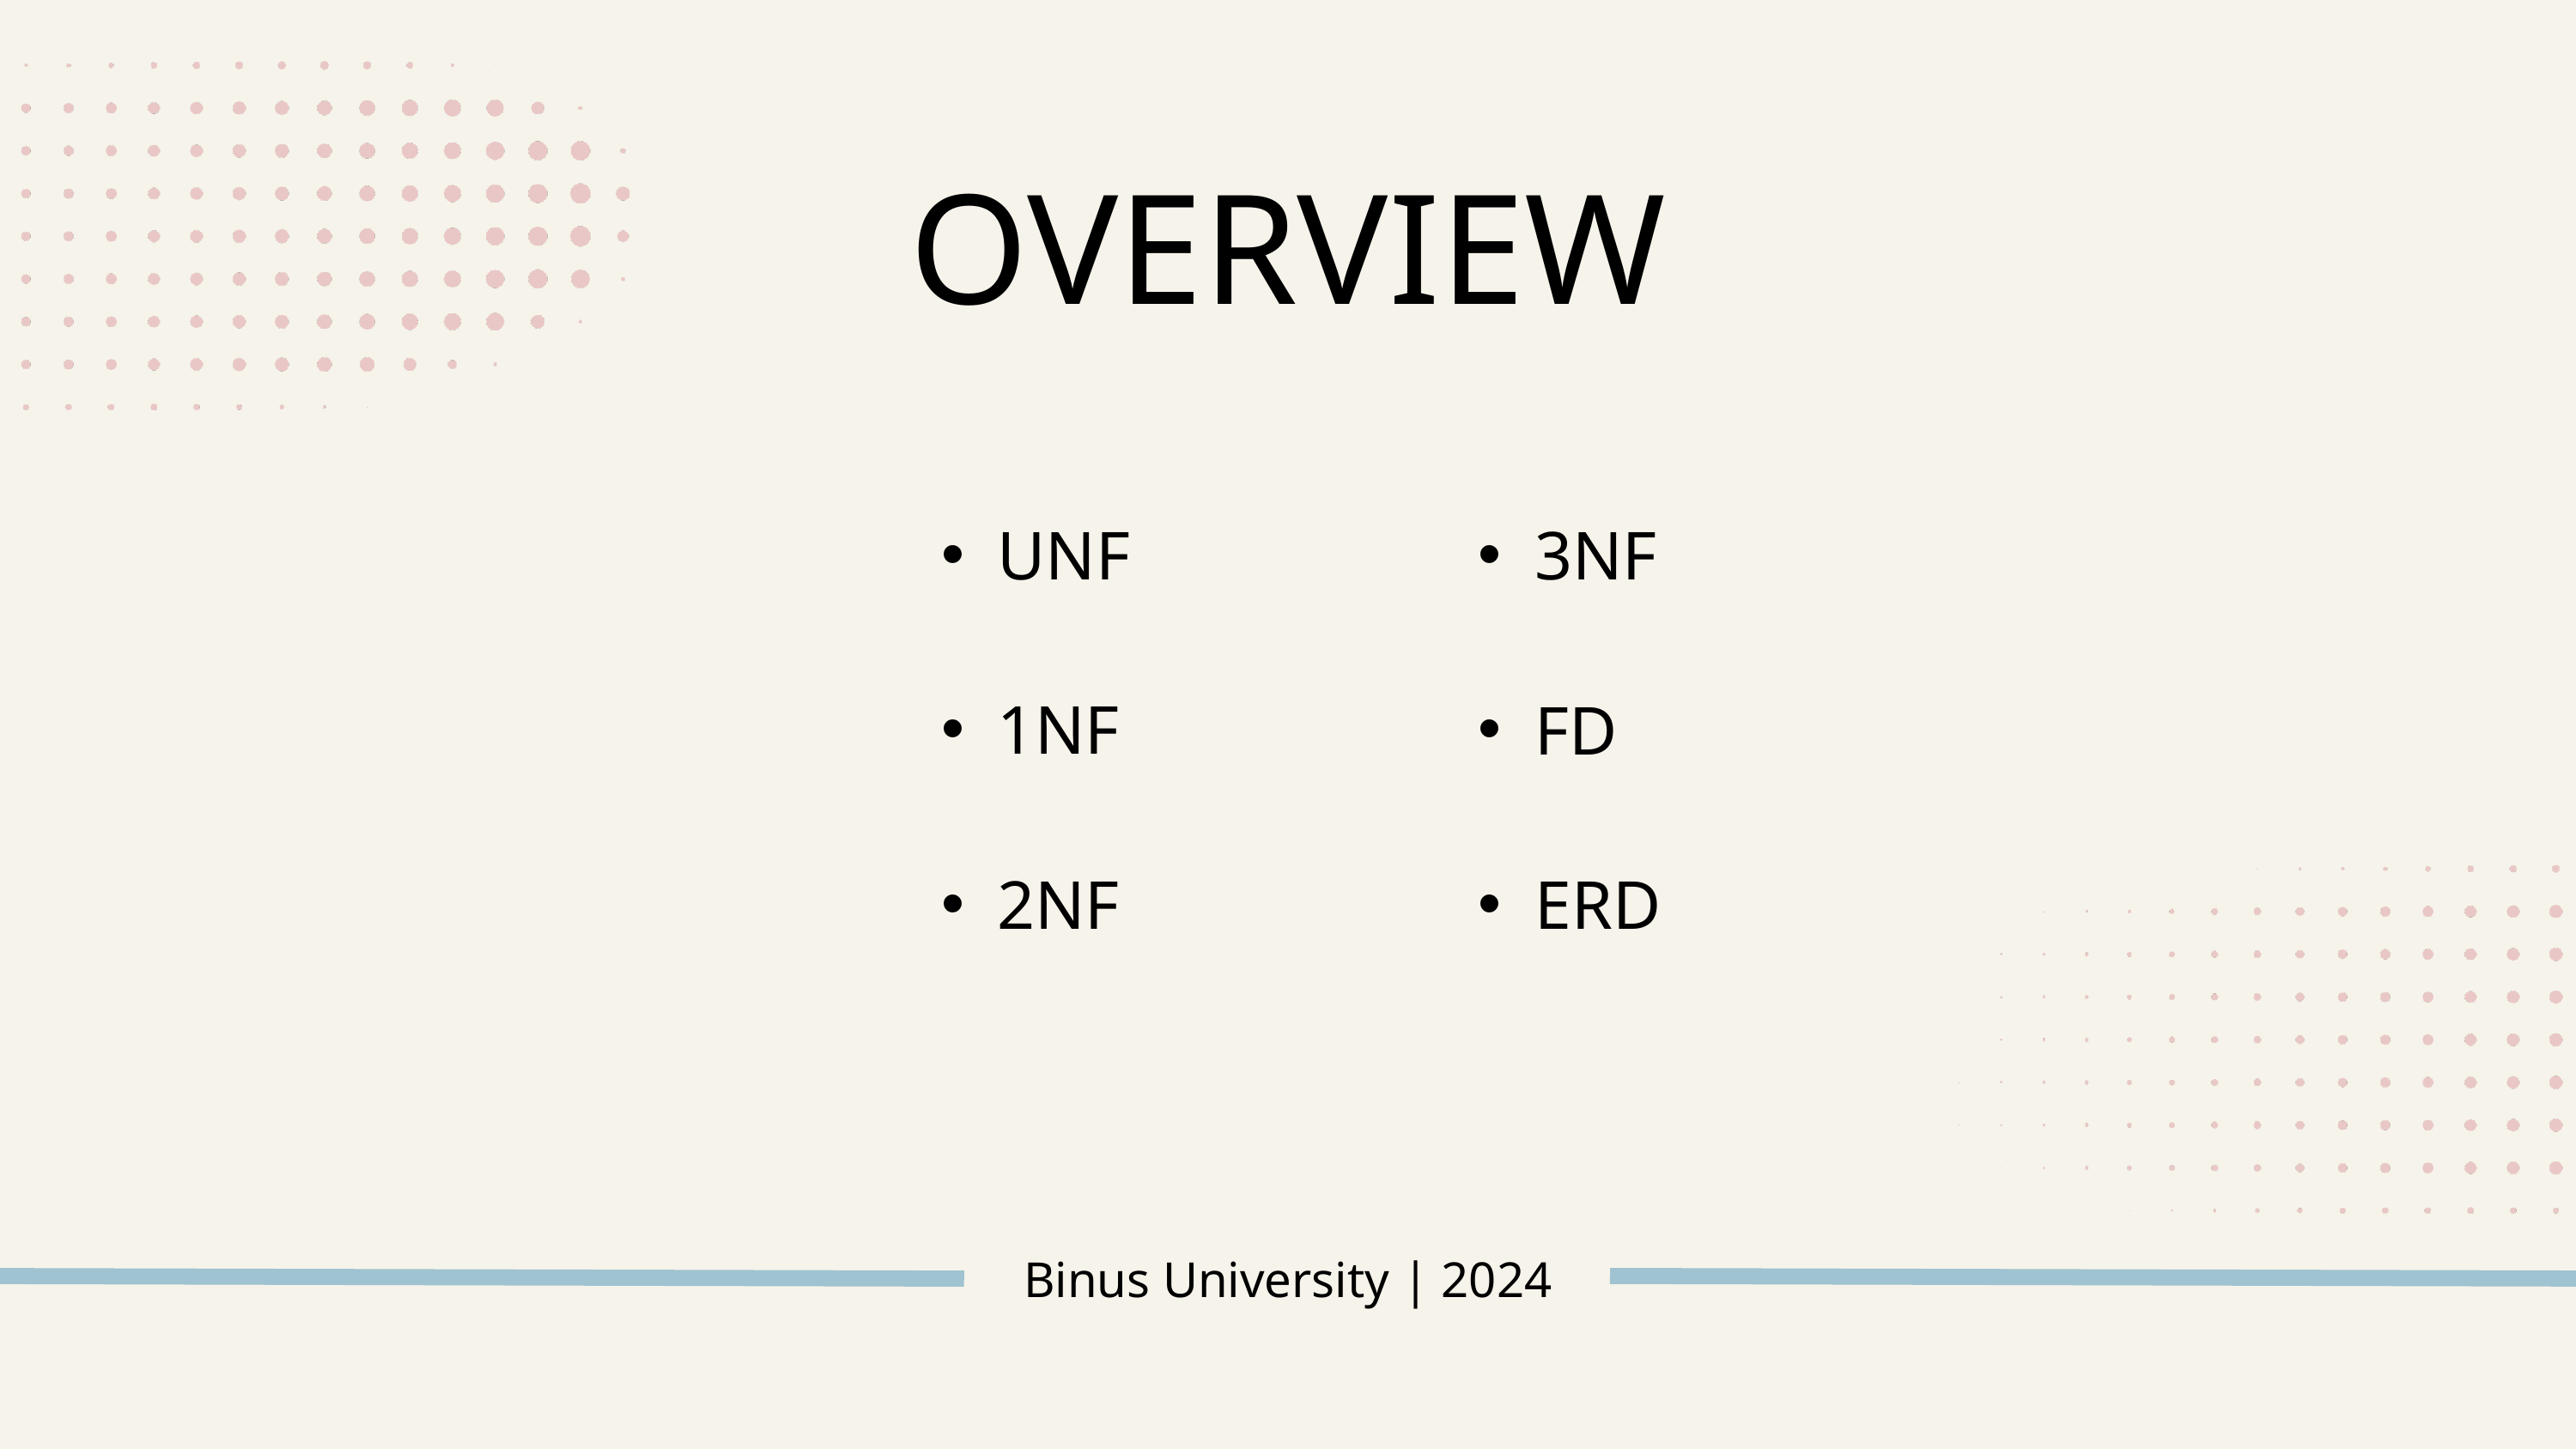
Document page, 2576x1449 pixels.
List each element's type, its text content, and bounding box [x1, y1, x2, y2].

text_box 1NF [884, 675, 1154, 768]
text_box Binus University | 2024 [803, 1239, 1773, 1307]
text_box 3NF [1422, 500, 1692, 593]
text_box [1916, 864, 2576, 1215]
text_box OVERVIEW [630, 122, 2216, 336]
text_box 2NF [884, 850, 1154, 943]
text_box ERD [1422, 850, 1692, 943]
text_box FD [1422, 675, 1692, 768]
text_box UNF [884, 500, 1154, 593]
text_box [0, 61, 630, 410]
